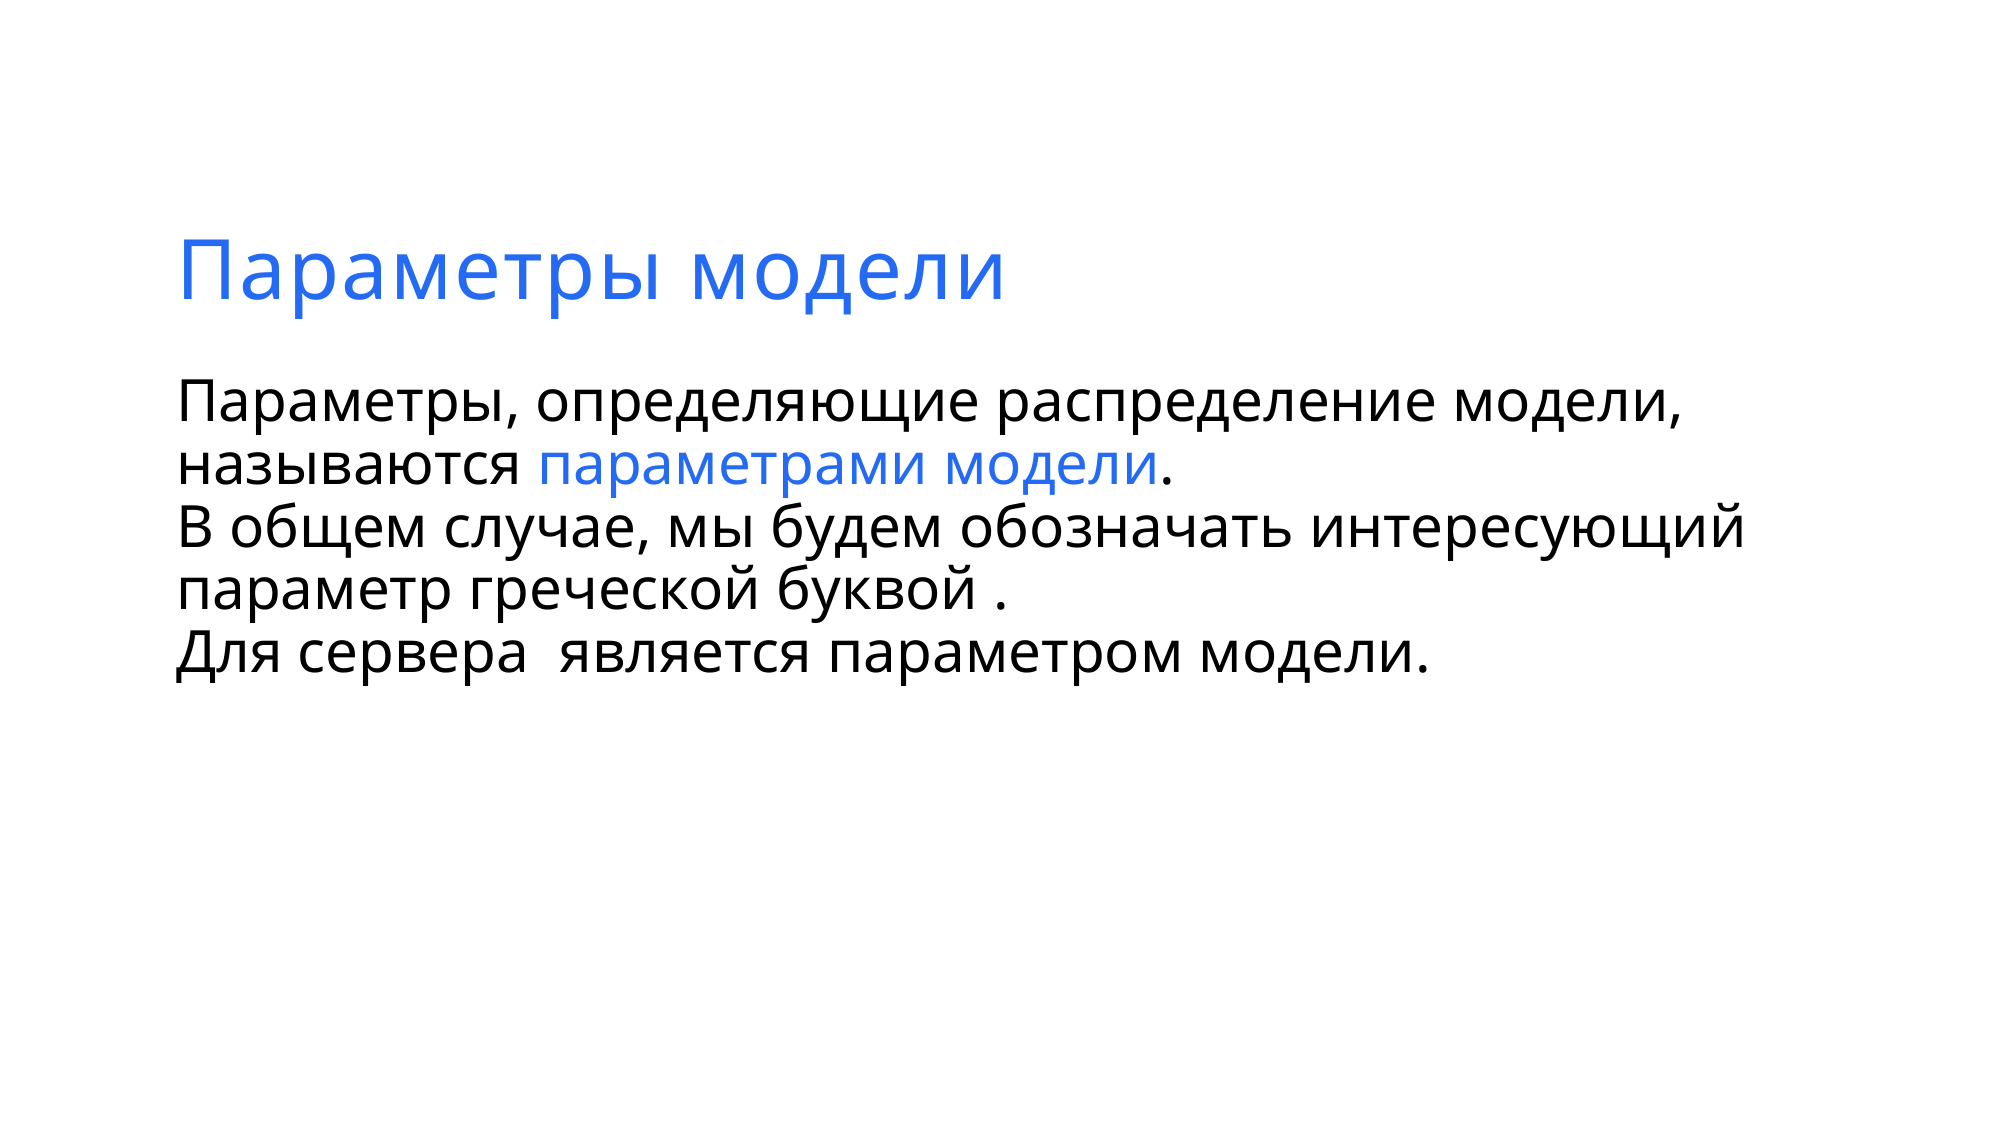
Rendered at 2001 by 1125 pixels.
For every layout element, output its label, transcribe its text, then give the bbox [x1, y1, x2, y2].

text_box Параметры модели [162, 219, 1839, 326]
